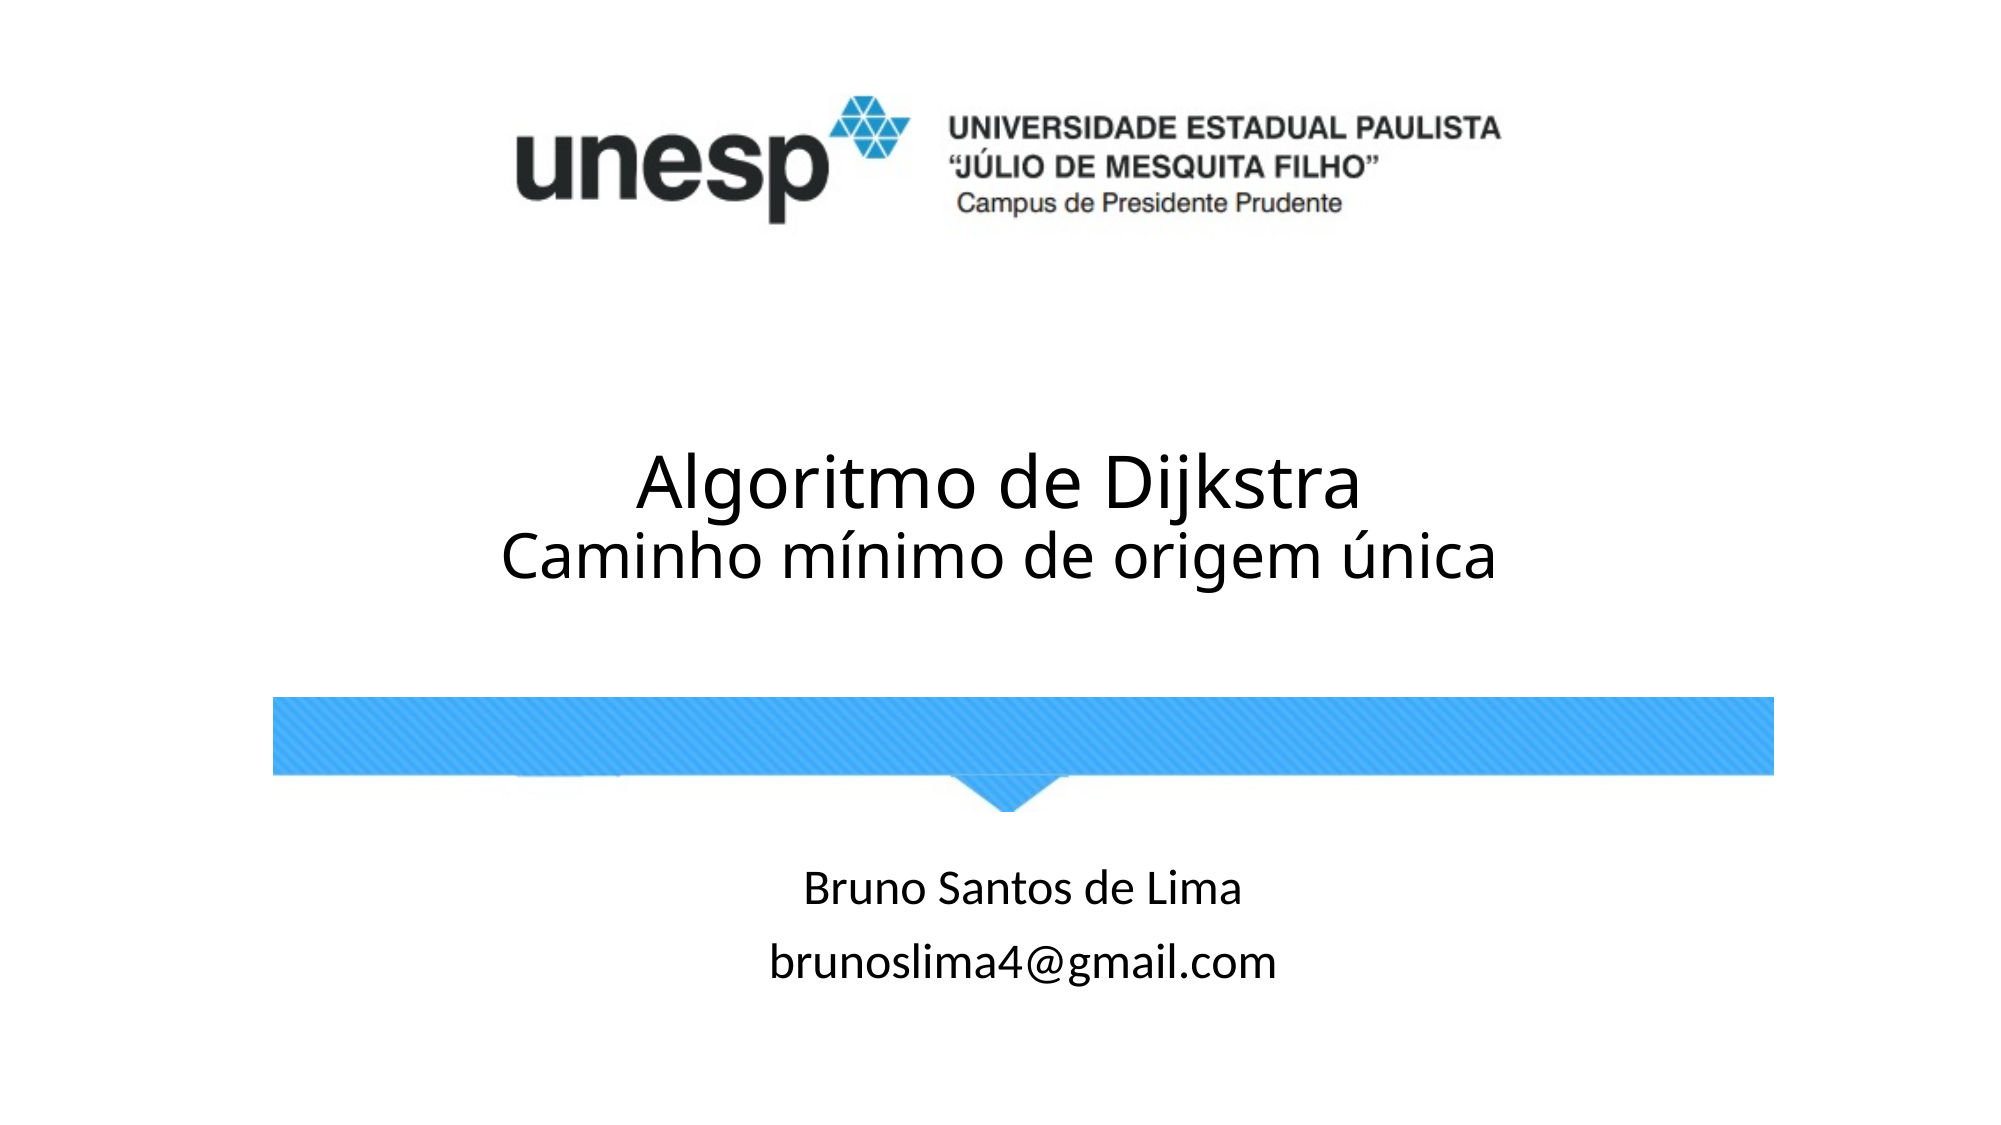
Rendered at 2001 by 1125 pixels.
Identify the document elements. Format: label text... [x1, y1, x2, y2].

subtitle Bruno Santos de Lima brunoslima4@gmail.com [273, 853, 1774, 1032]
picture [461, 93, 1539, 239]
picture [273, 697, 1774, 812]
title Algoritmo de Dijkstra Caminho mínimo de origem única [249, 287, 1750, 600]
